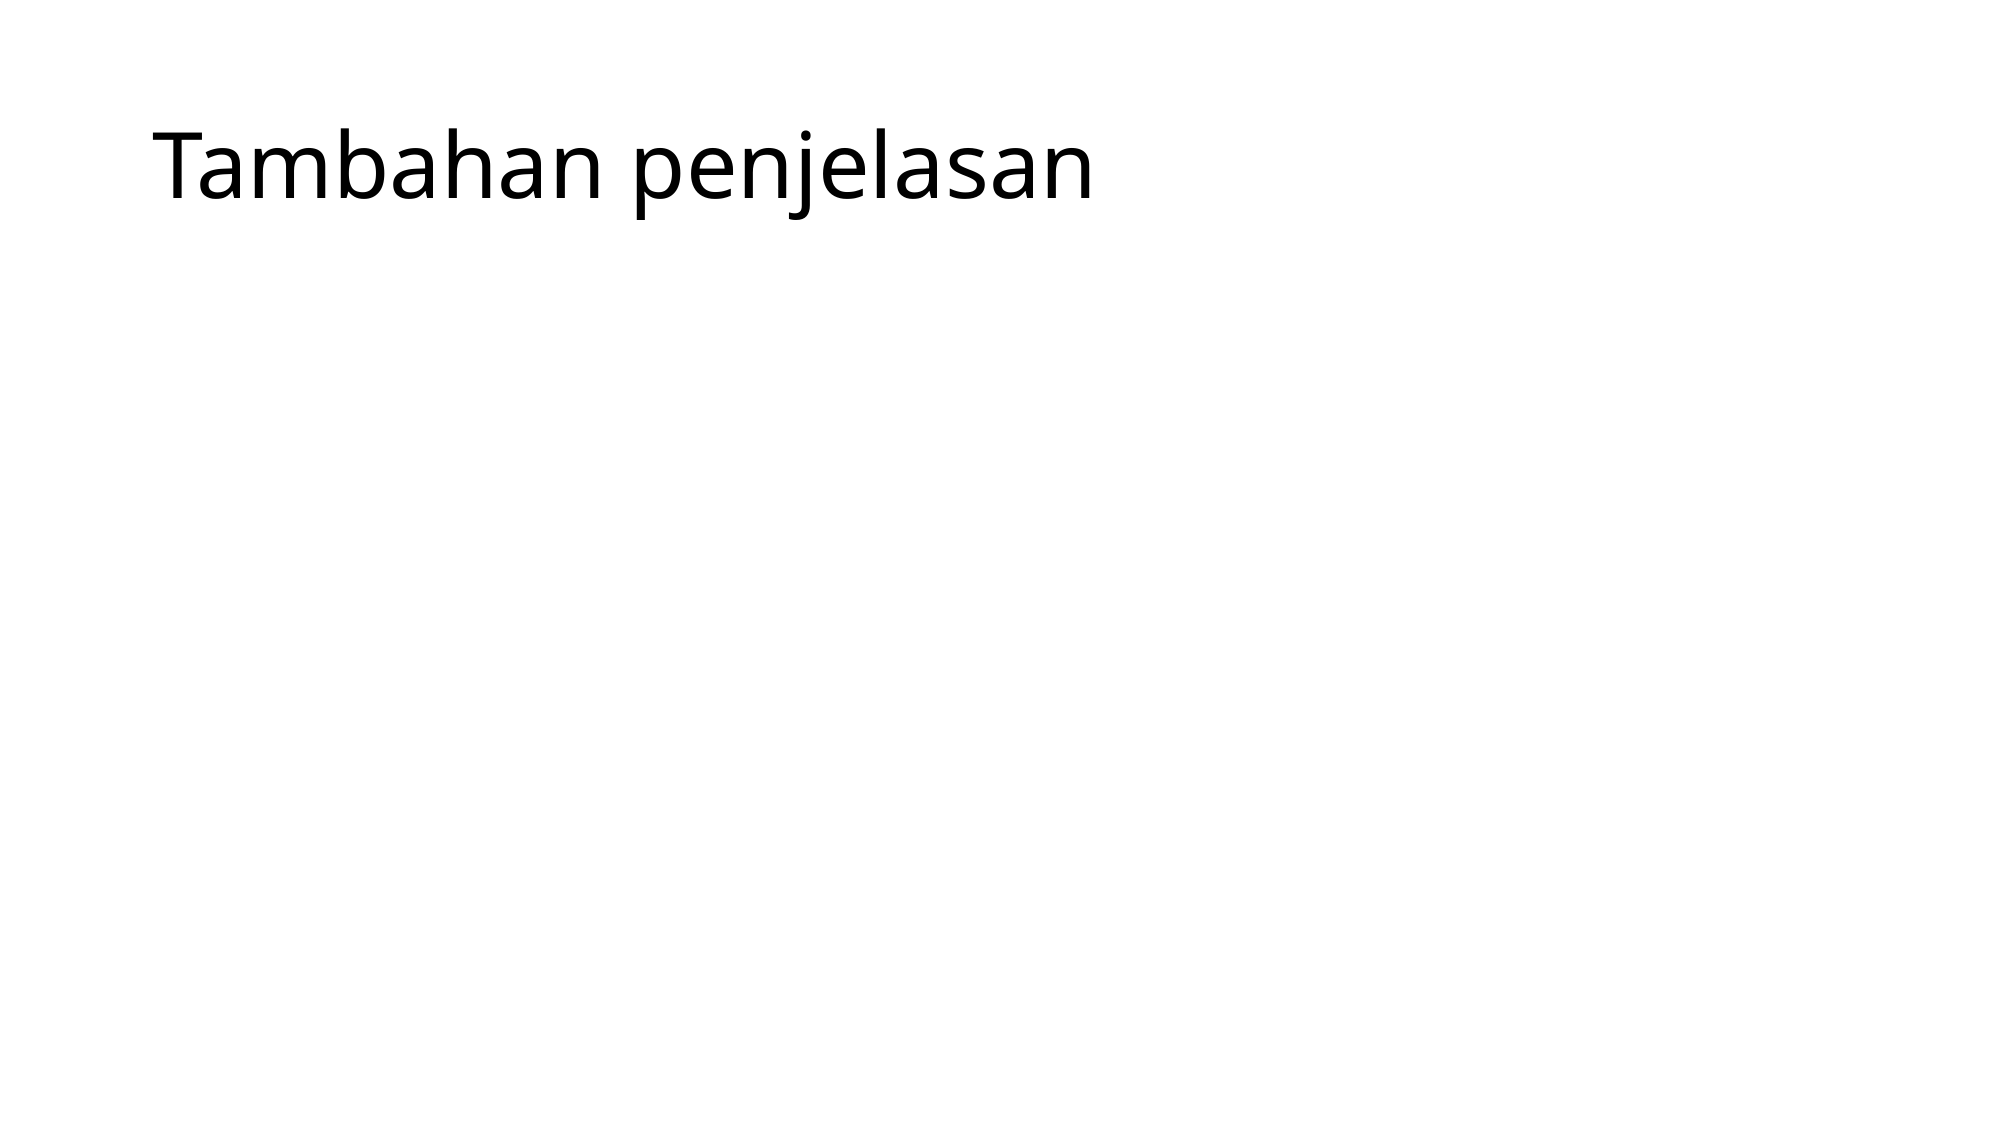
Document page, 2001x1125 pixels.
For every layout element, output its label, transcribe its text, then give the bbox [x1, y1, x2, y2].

title Tambahan penjelasan [137, 59, 1863, 278]
